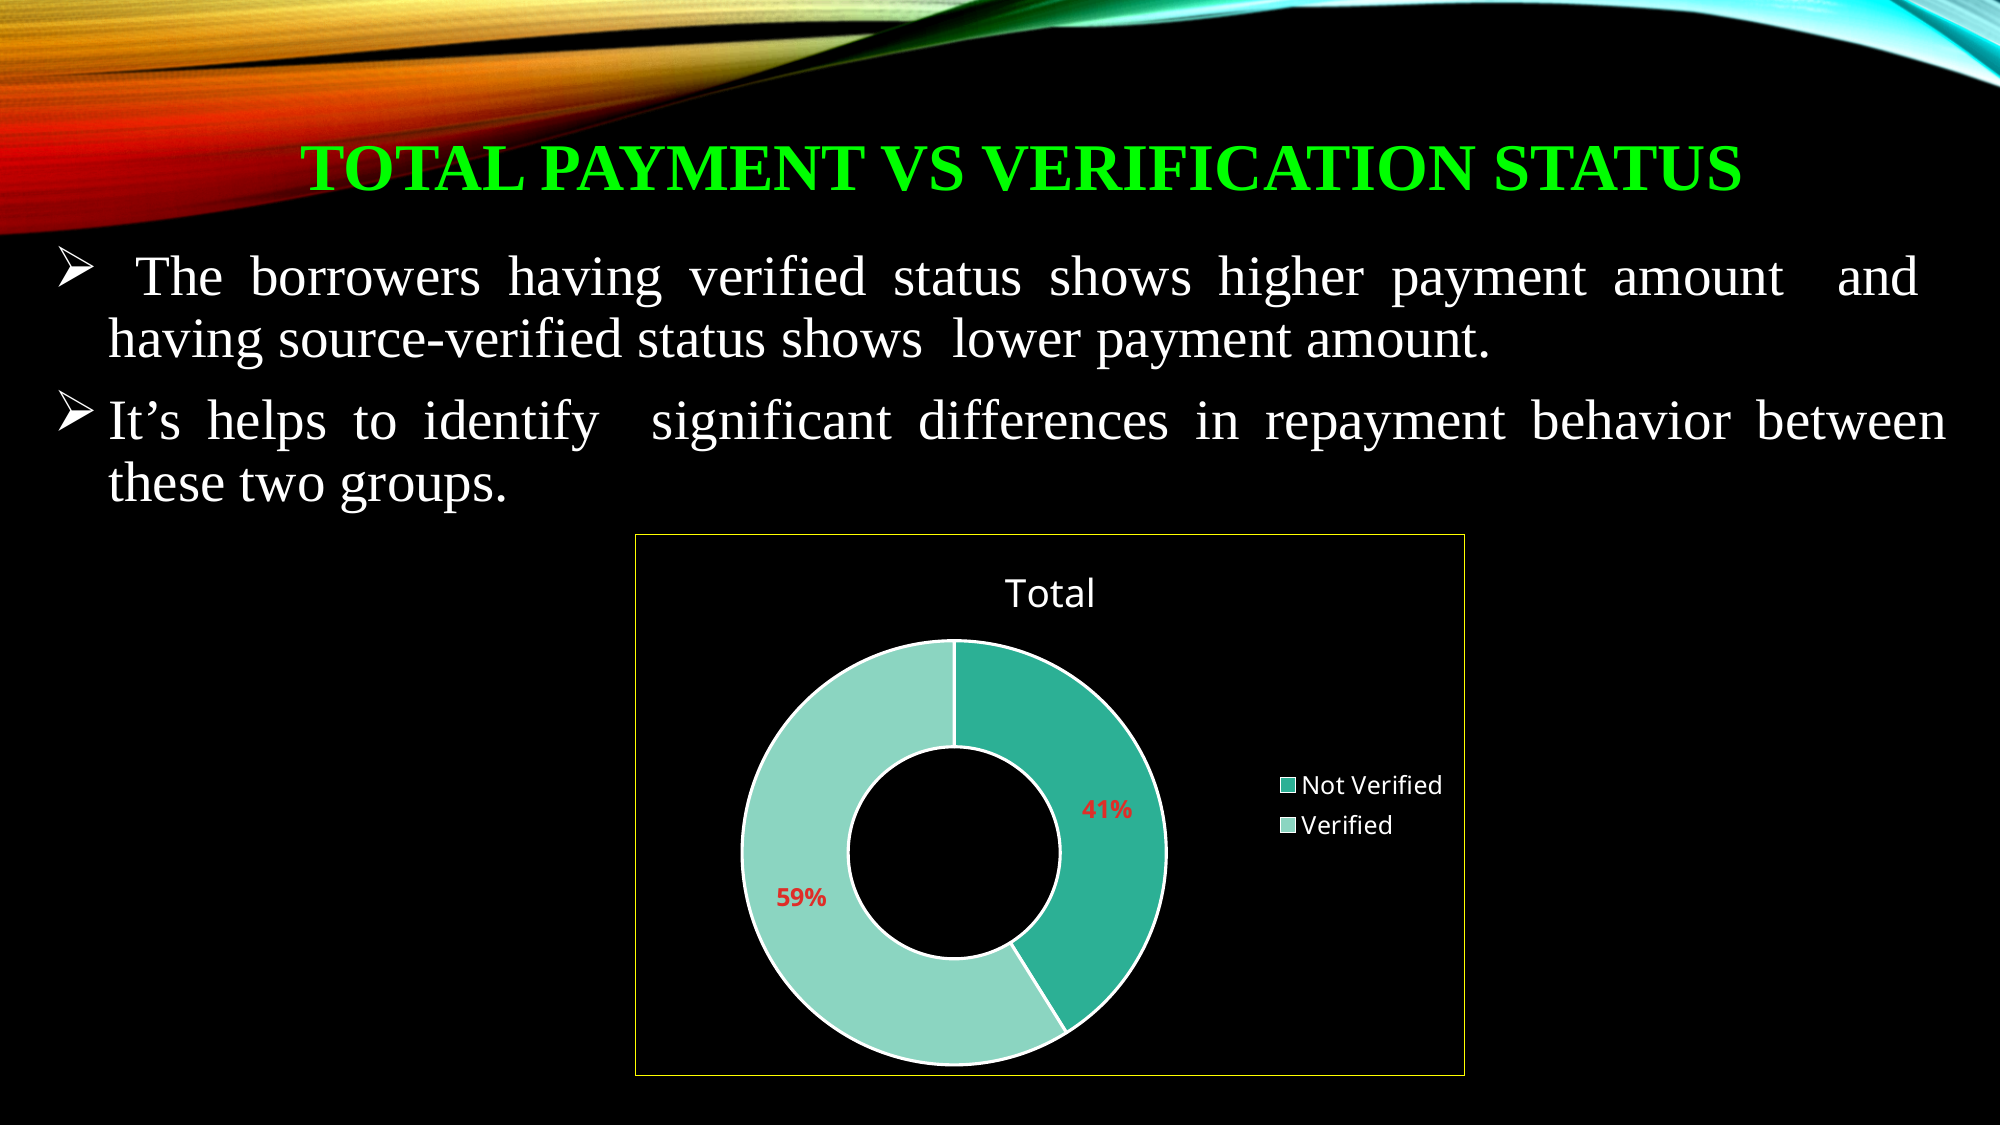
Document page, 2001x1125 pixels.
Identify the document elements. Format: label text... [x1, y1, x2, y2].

title Total Payment Vs Verification Status [279, 84, 1782, 239]
chart [635, 534, 1465, 1076]
picture [0, 0, 2000, 237]
list The borrowers having verified status shows higher payment amount and having source-verified status shows lower payment amount. It’s helps to identify significant differences in repayment behavior between these two groups. [38, 239, 1962, 523]
